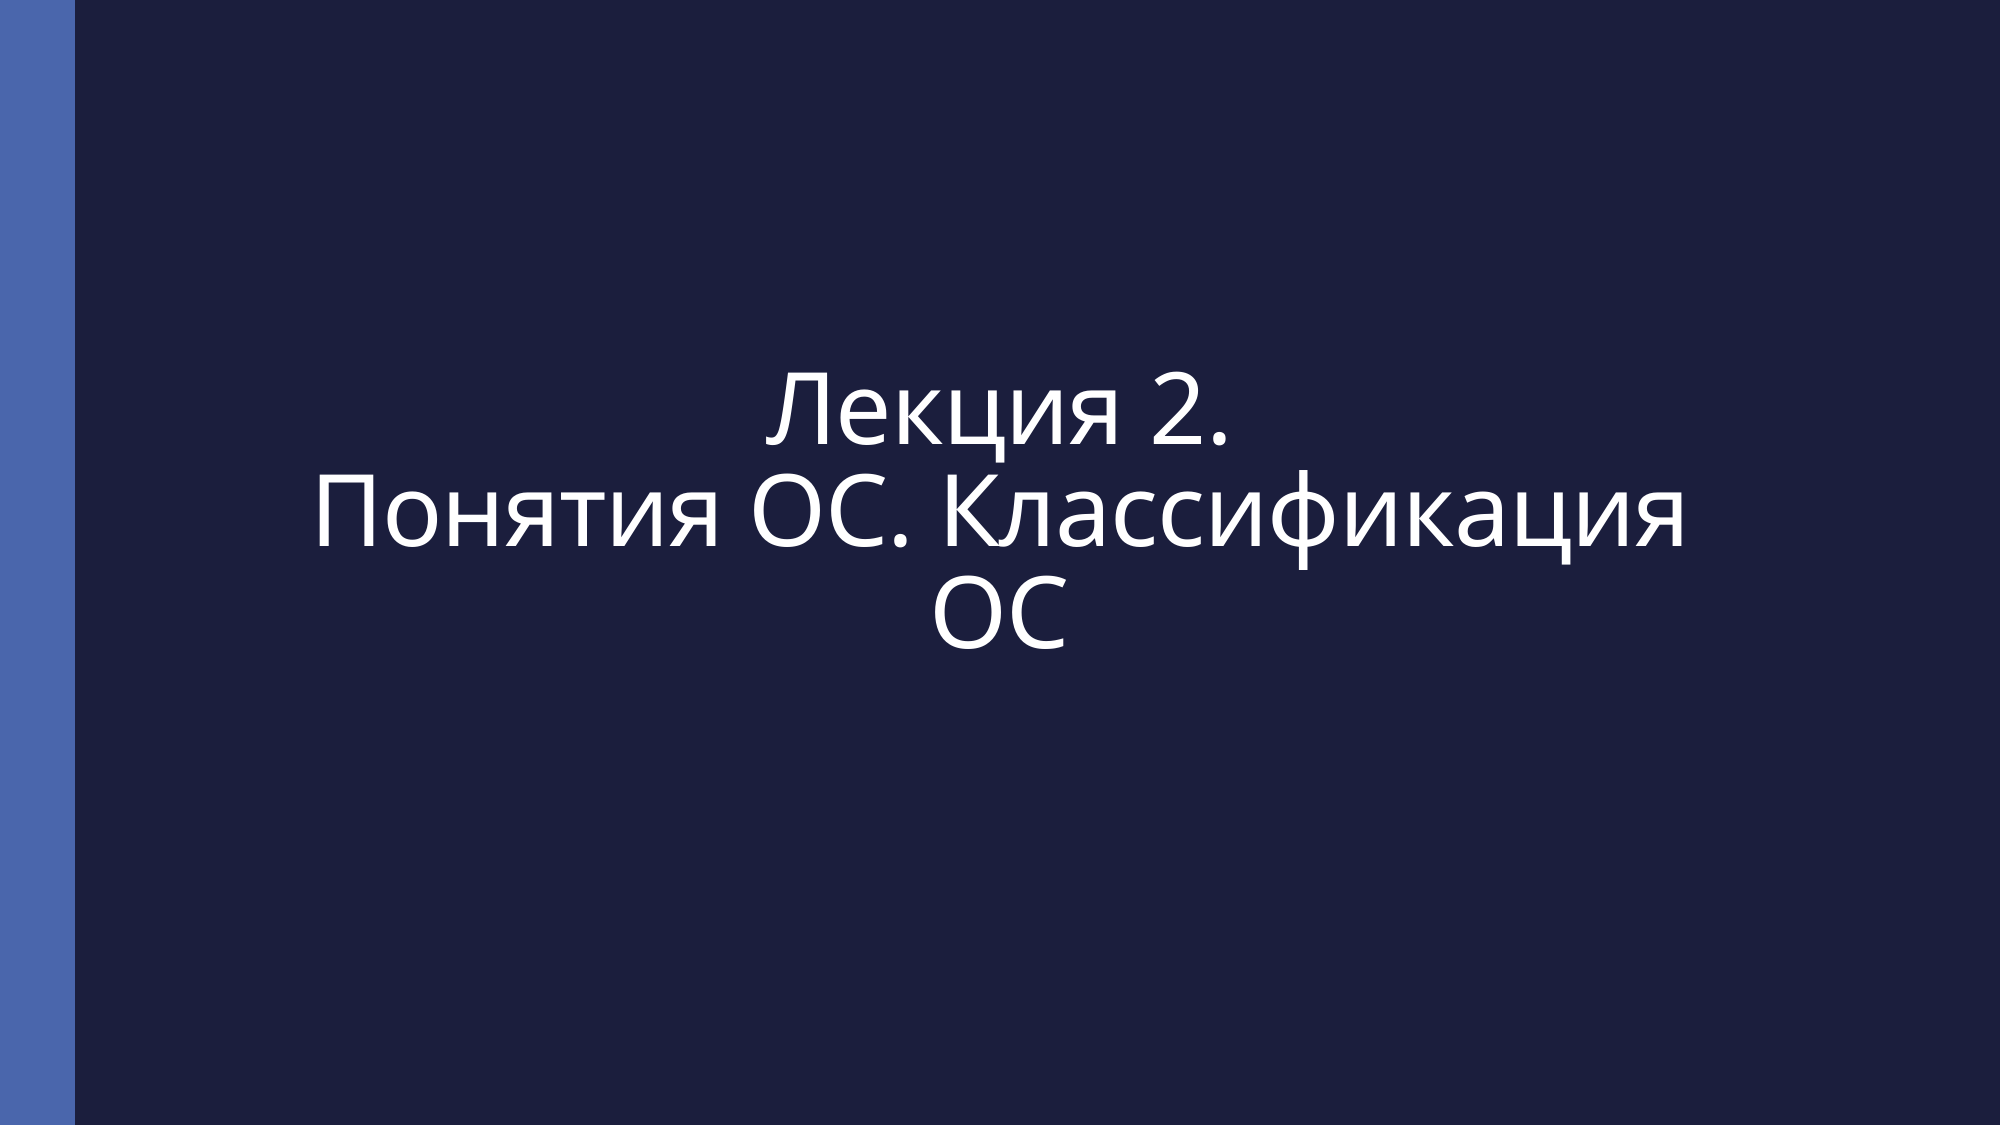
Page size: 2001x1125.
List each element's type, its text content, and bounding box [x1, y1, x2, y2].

title Лекция 2. Понятия ОС. Классификация ОС [227, 337, 1773, 677]
